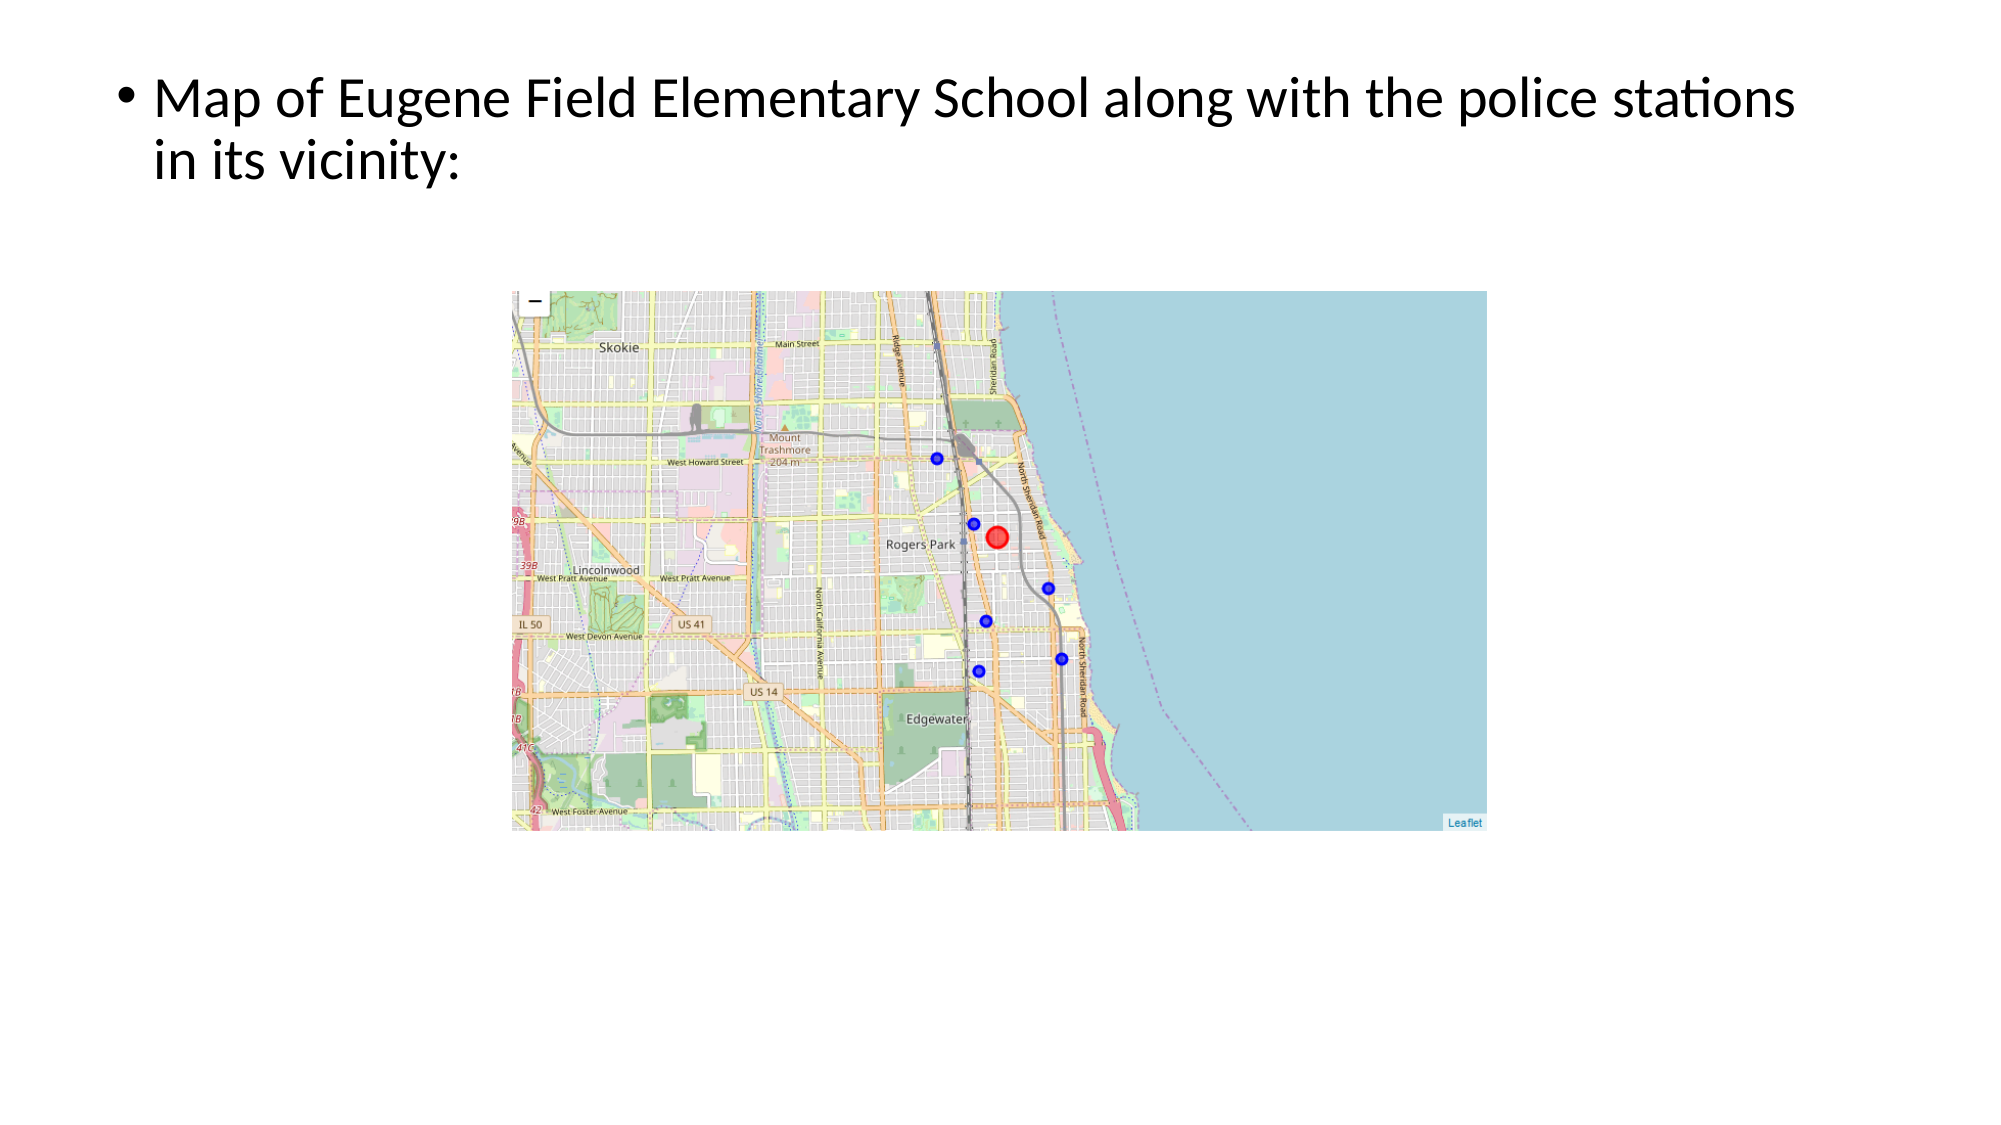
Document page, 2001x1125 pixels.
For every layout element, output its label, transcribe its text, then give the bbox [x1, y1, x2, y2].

picture [512, 291, 1488, 834]
list Map of Eugene Field Elementary School along with the police stations in its vicinity: [101, 59, 1863, 1014]
